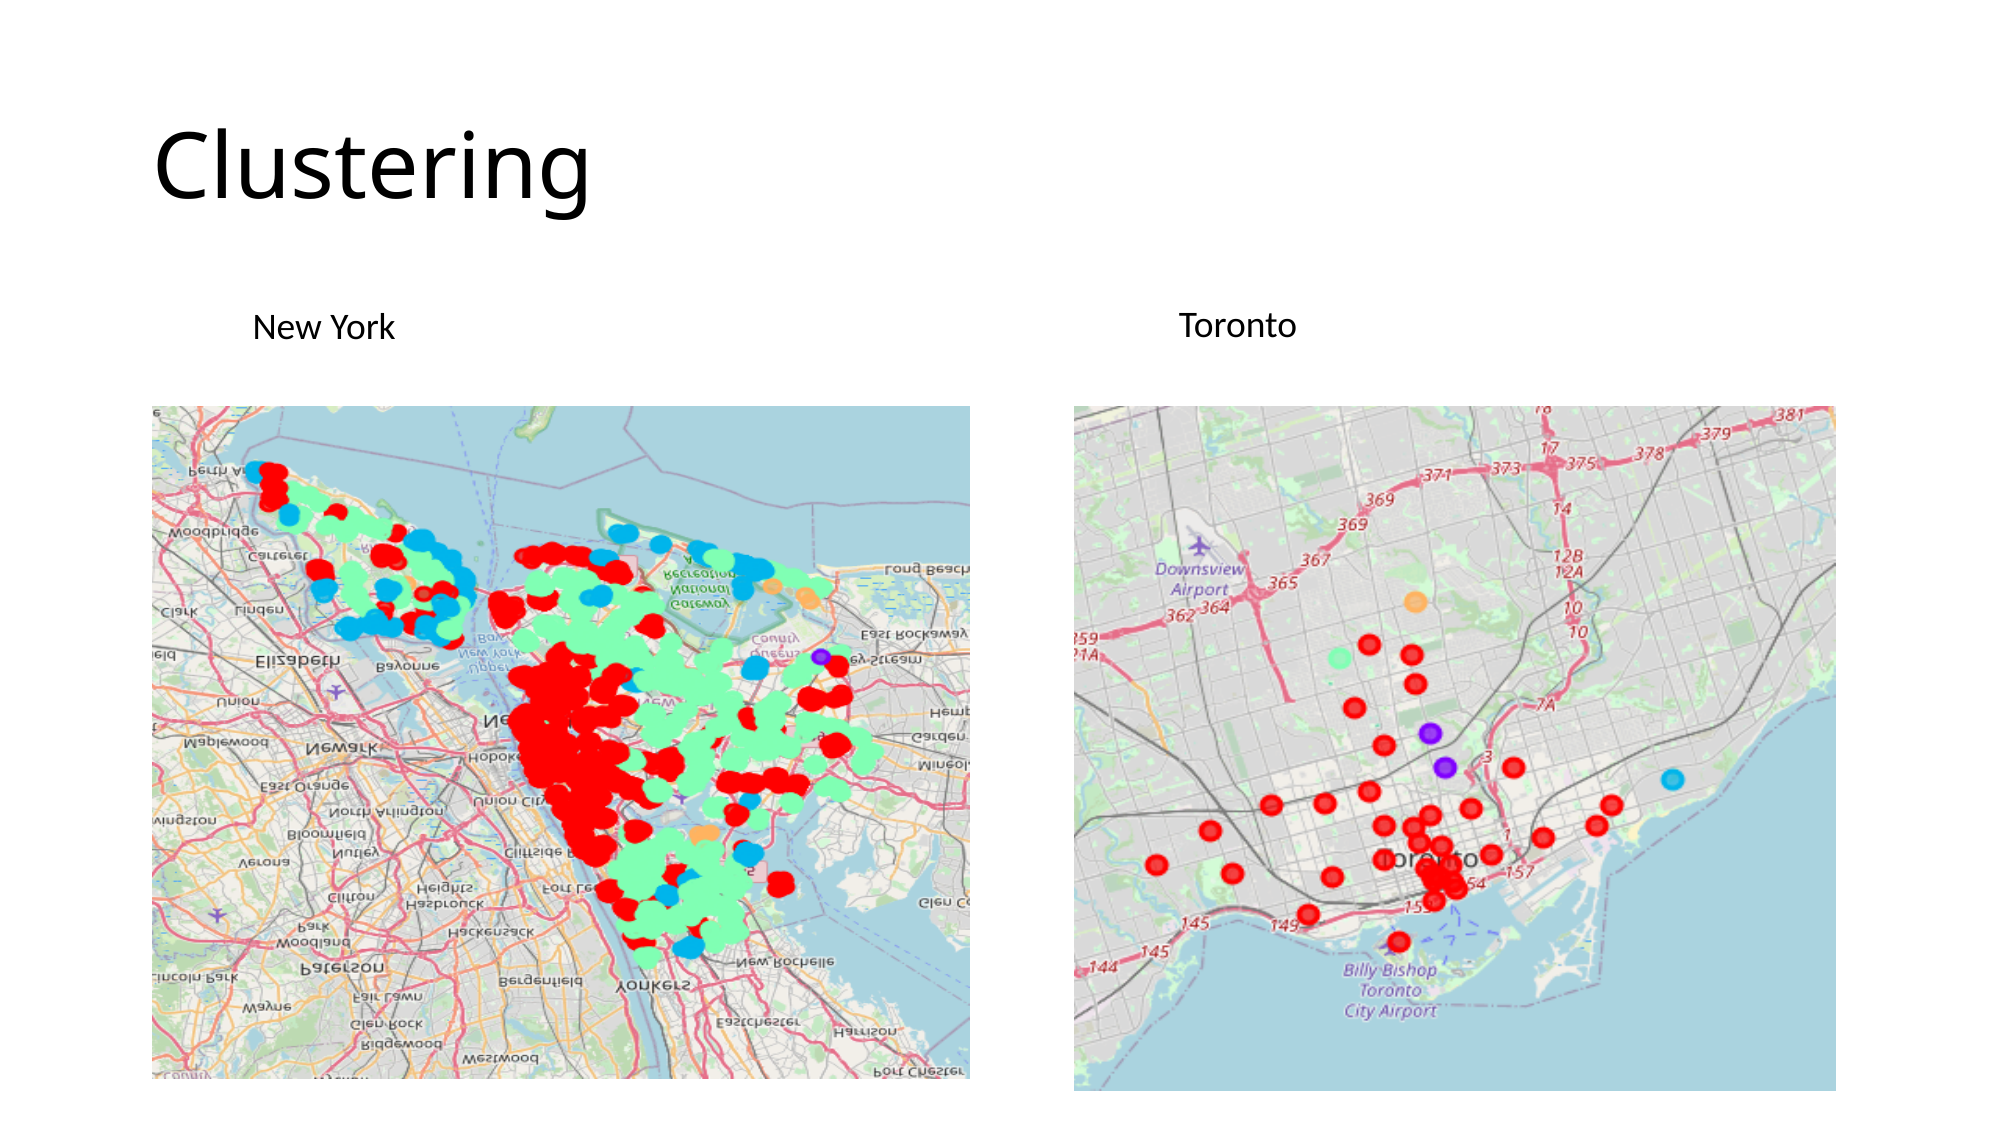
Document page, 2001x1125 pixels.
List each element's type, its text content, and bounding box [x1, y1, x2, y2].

list New York [237, 299, 658, 383]
title Clustering [137, 59, 1863, 278]
text_box Toronto [1164, 297, 1585, 382]
picture [1074, 406, 1836, 1091]
picture [152, 406, 970, 1079]
